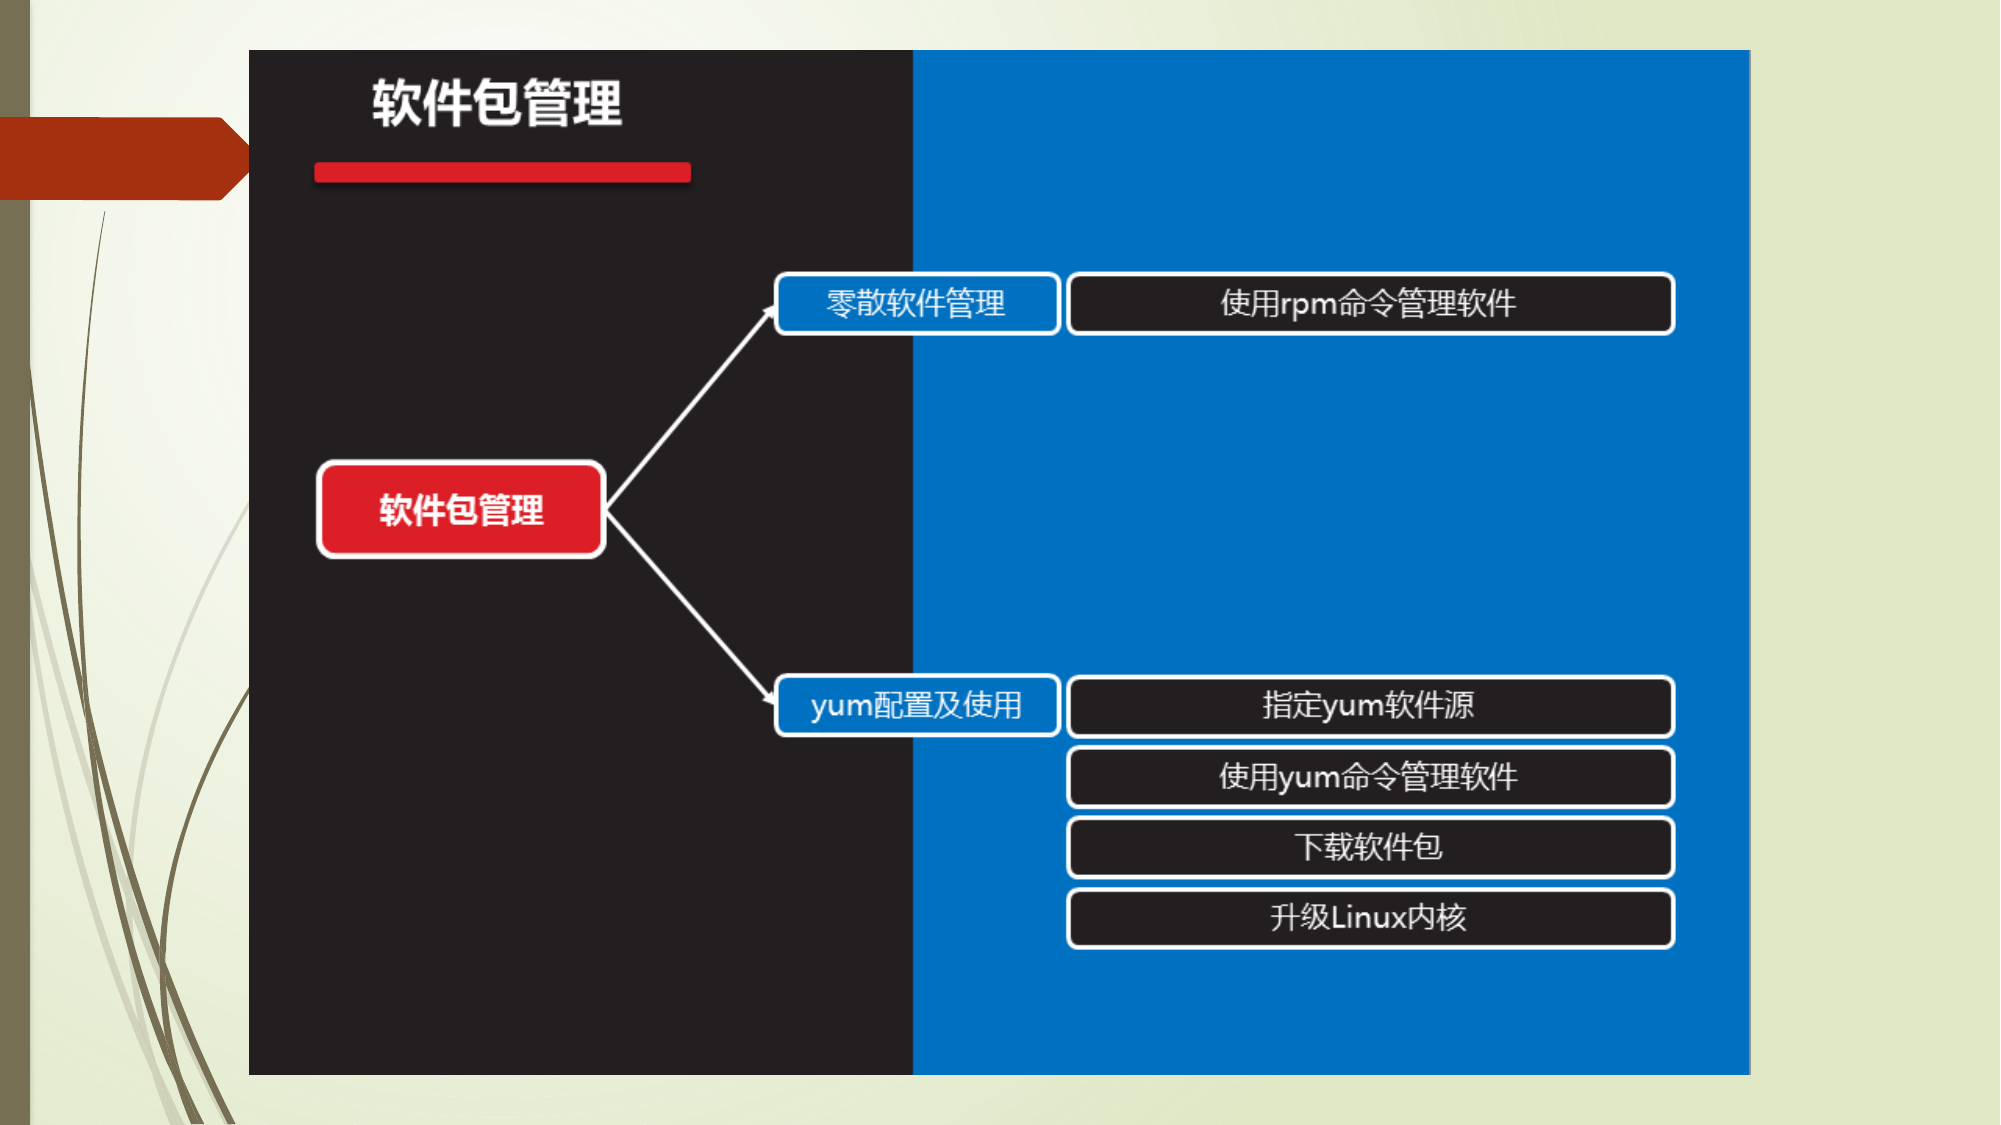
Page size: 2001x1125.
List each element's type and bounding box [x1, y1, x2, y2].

picture [249, 49, 1751, 1076]
